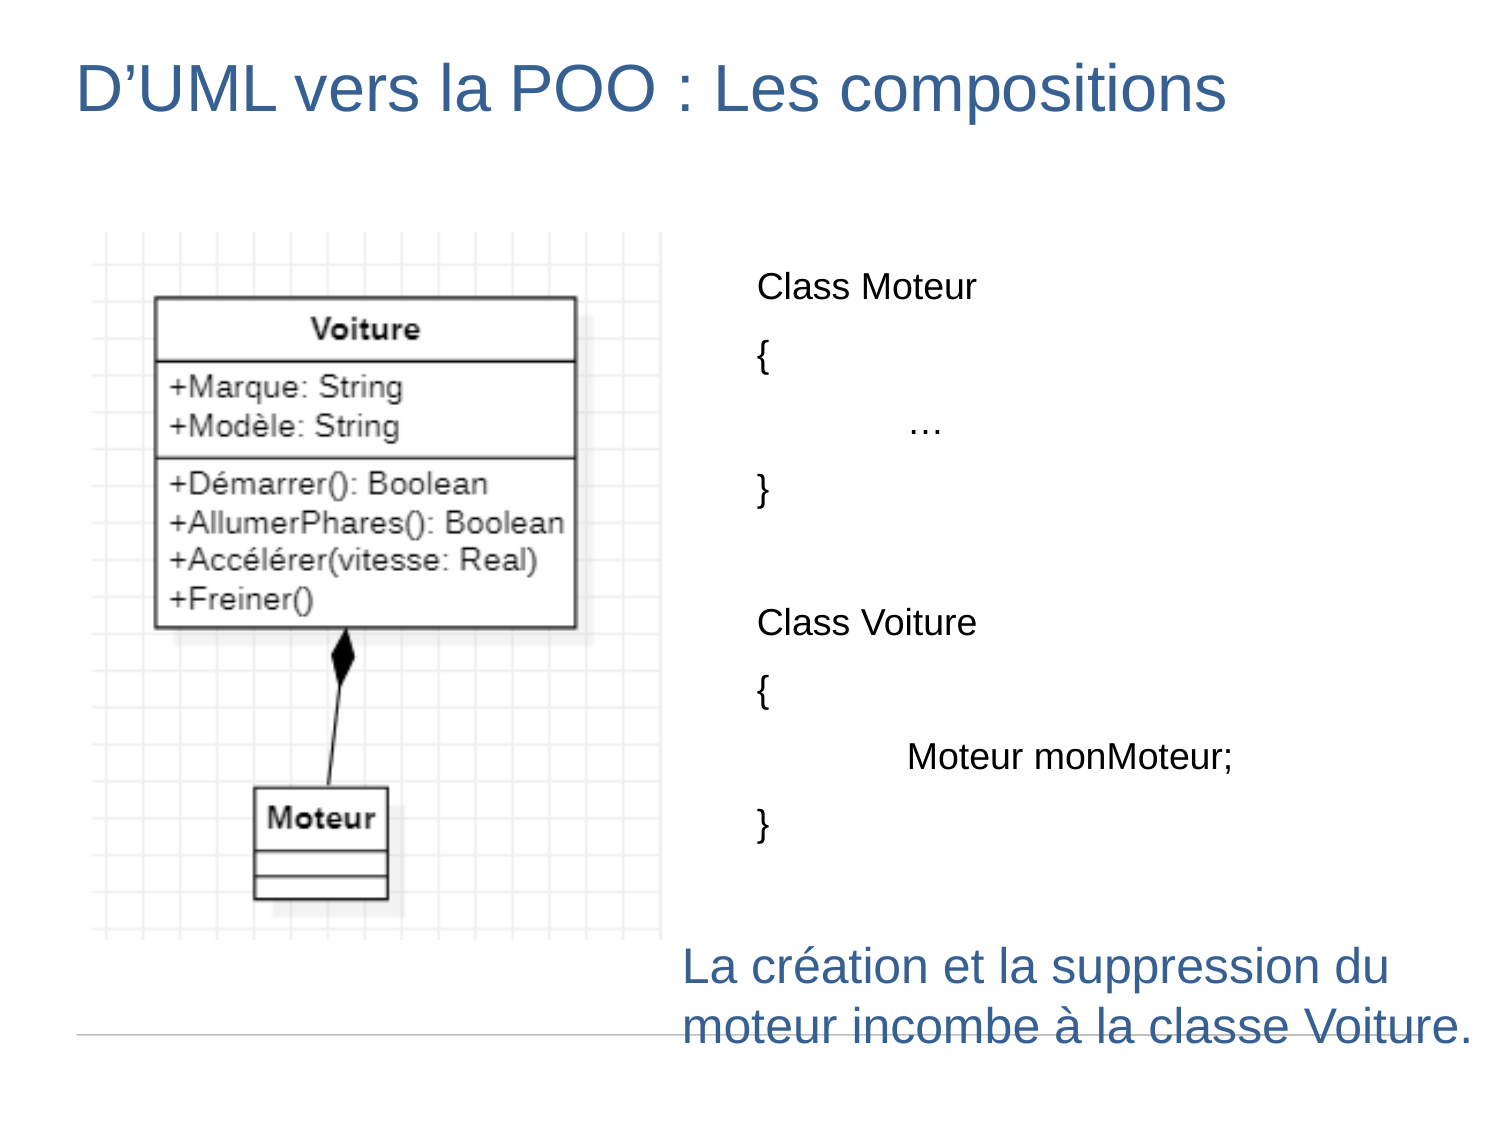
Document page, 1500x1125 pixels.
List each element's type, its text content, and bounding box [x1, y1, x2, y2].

text_box Class Moteur { … } Class Voiture { Moteur monMoteur; } La création et la suppression du moteur incombe à la classe Voiture. [664, 262, 1487, 1005]
text_box D’UML vers la POO : Les compositions [75, 45, 1425, 233]
picture [92, 232, 662, 940]
